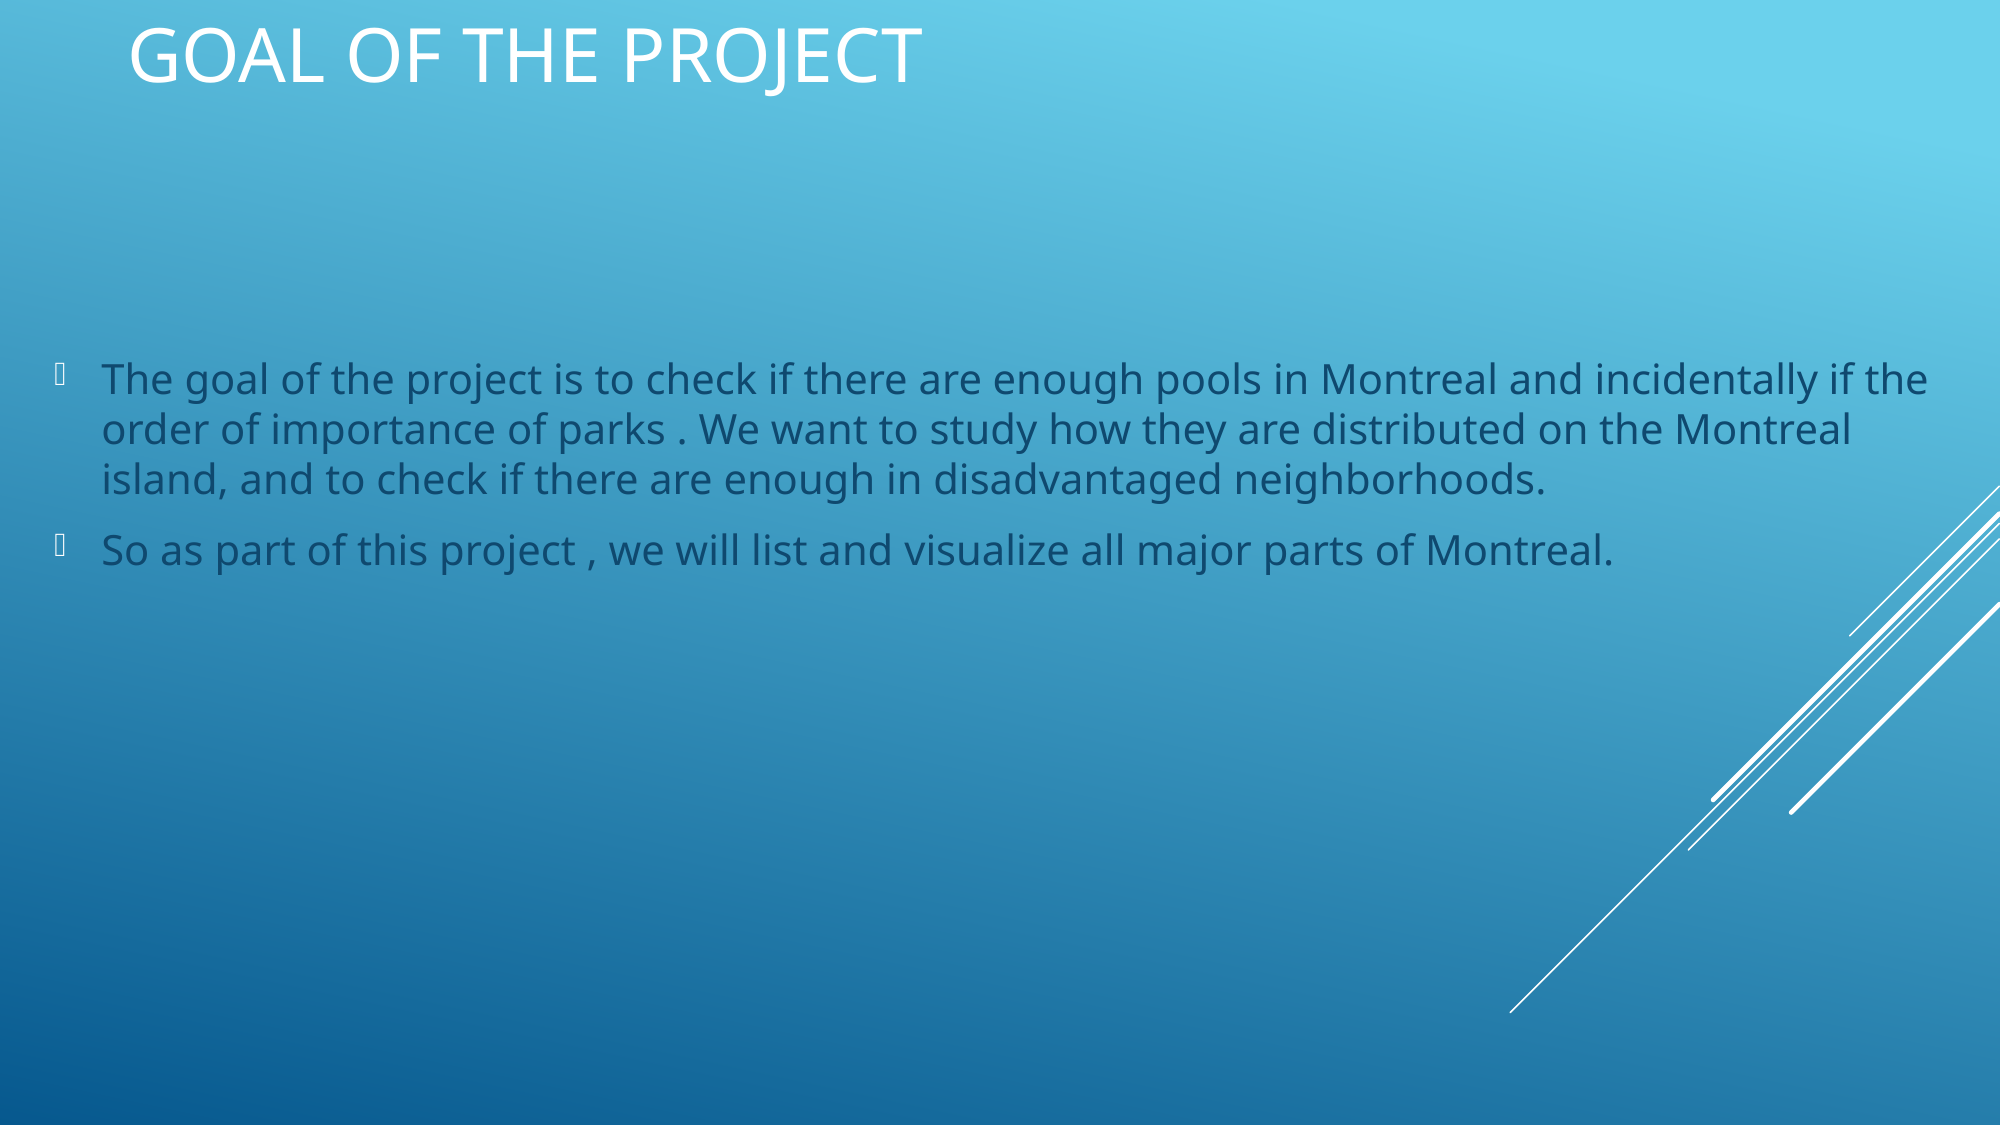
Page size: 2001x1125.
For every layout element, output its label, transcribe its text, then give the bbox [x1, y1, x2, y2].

title Goal of the Project [112, 0, 1513, 112]
list The goal of the project is to check if there are enough pools in Montreal and incidentally if the order of importance of parks . We want to study how they are distributed on the Montreal island, and to check if there are enough in disadvantaged neighborhoods. So as part of this project , we will list and visualize all major parts of Montreal. [39, 112, 1976, 885]
